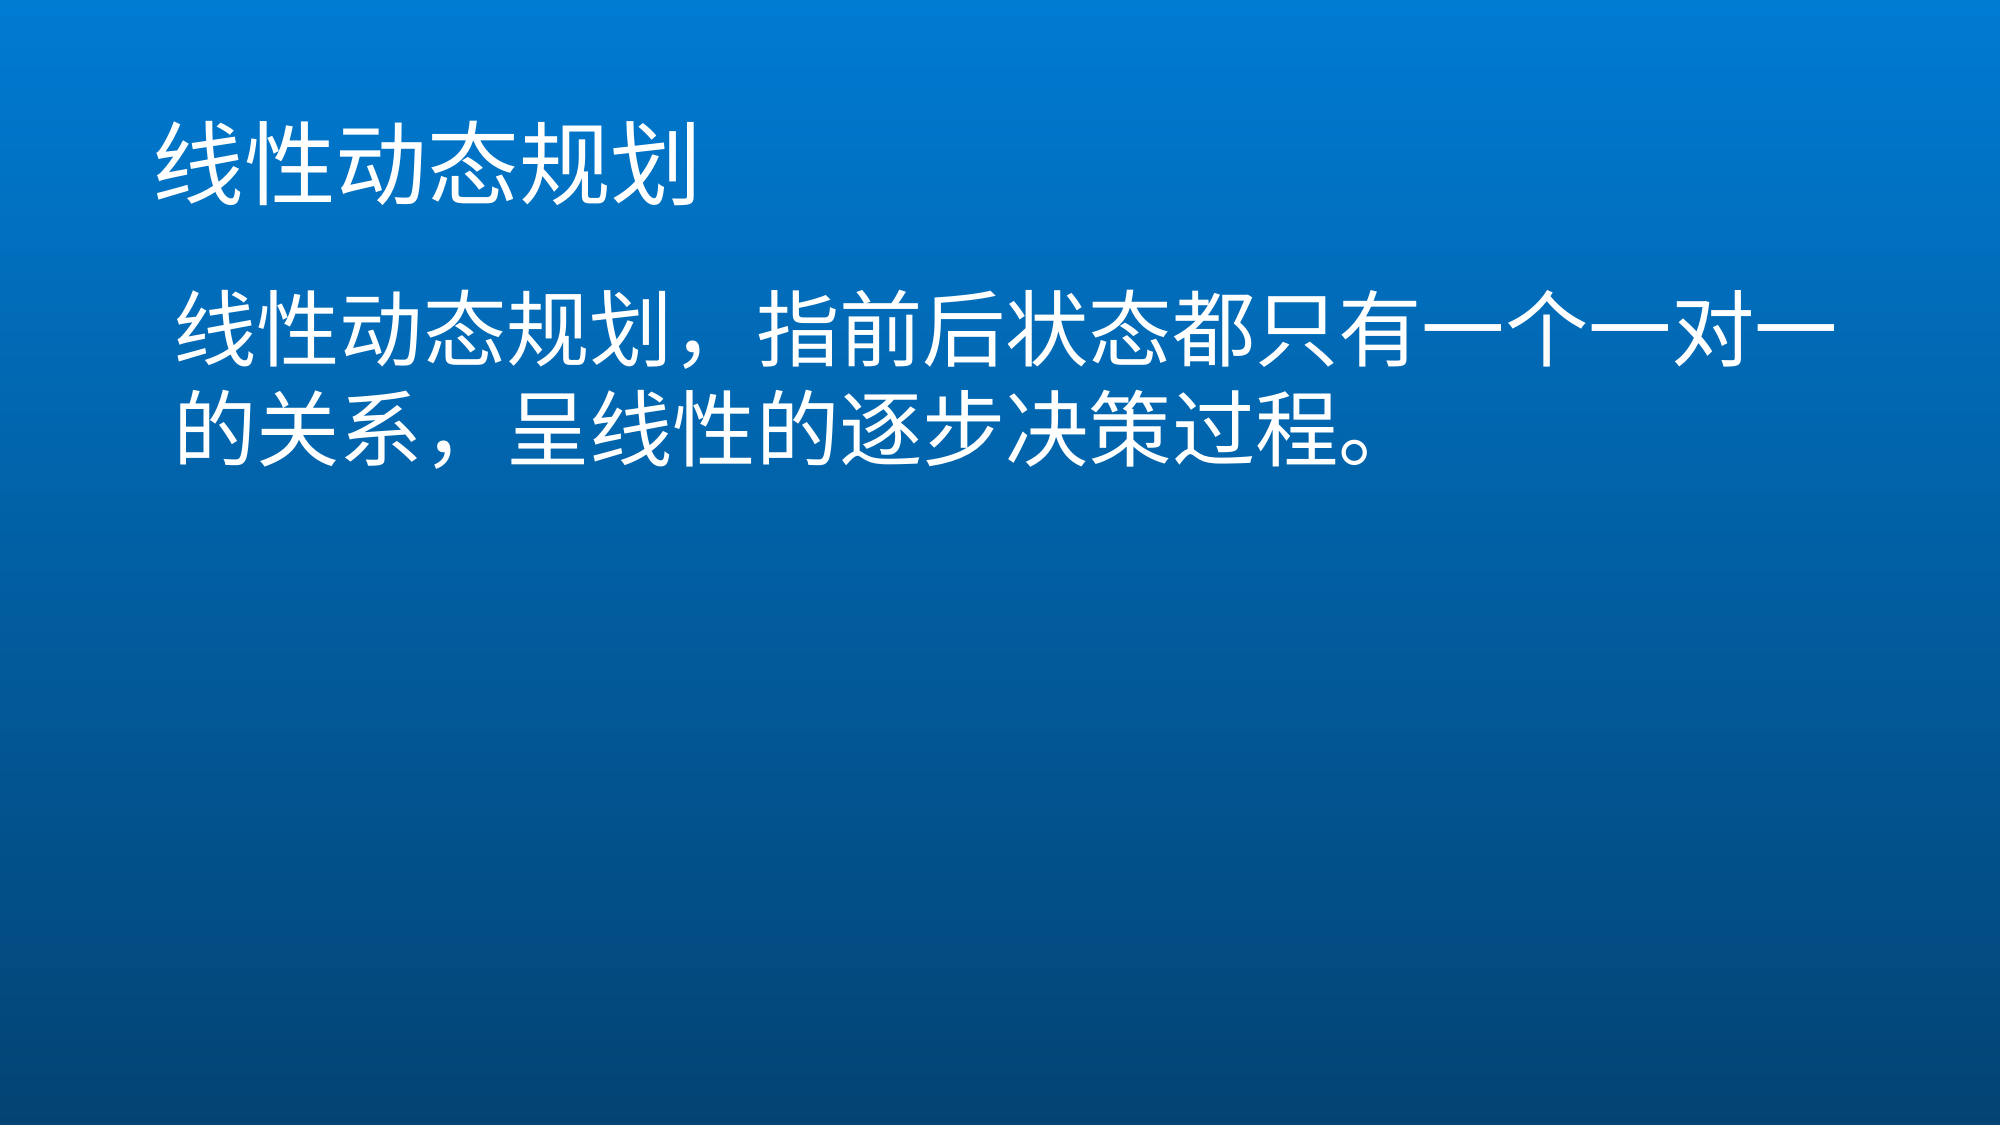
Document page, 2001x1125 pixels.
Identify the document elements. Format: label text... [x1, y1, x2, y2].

text_box 线性动态规划，指前后状态都只有一个一对一的关系，呈线性的逐步决策过程。 [158, 269, 1863, 485]
title 线性动态规划 [137, 59, 1863, 278]
